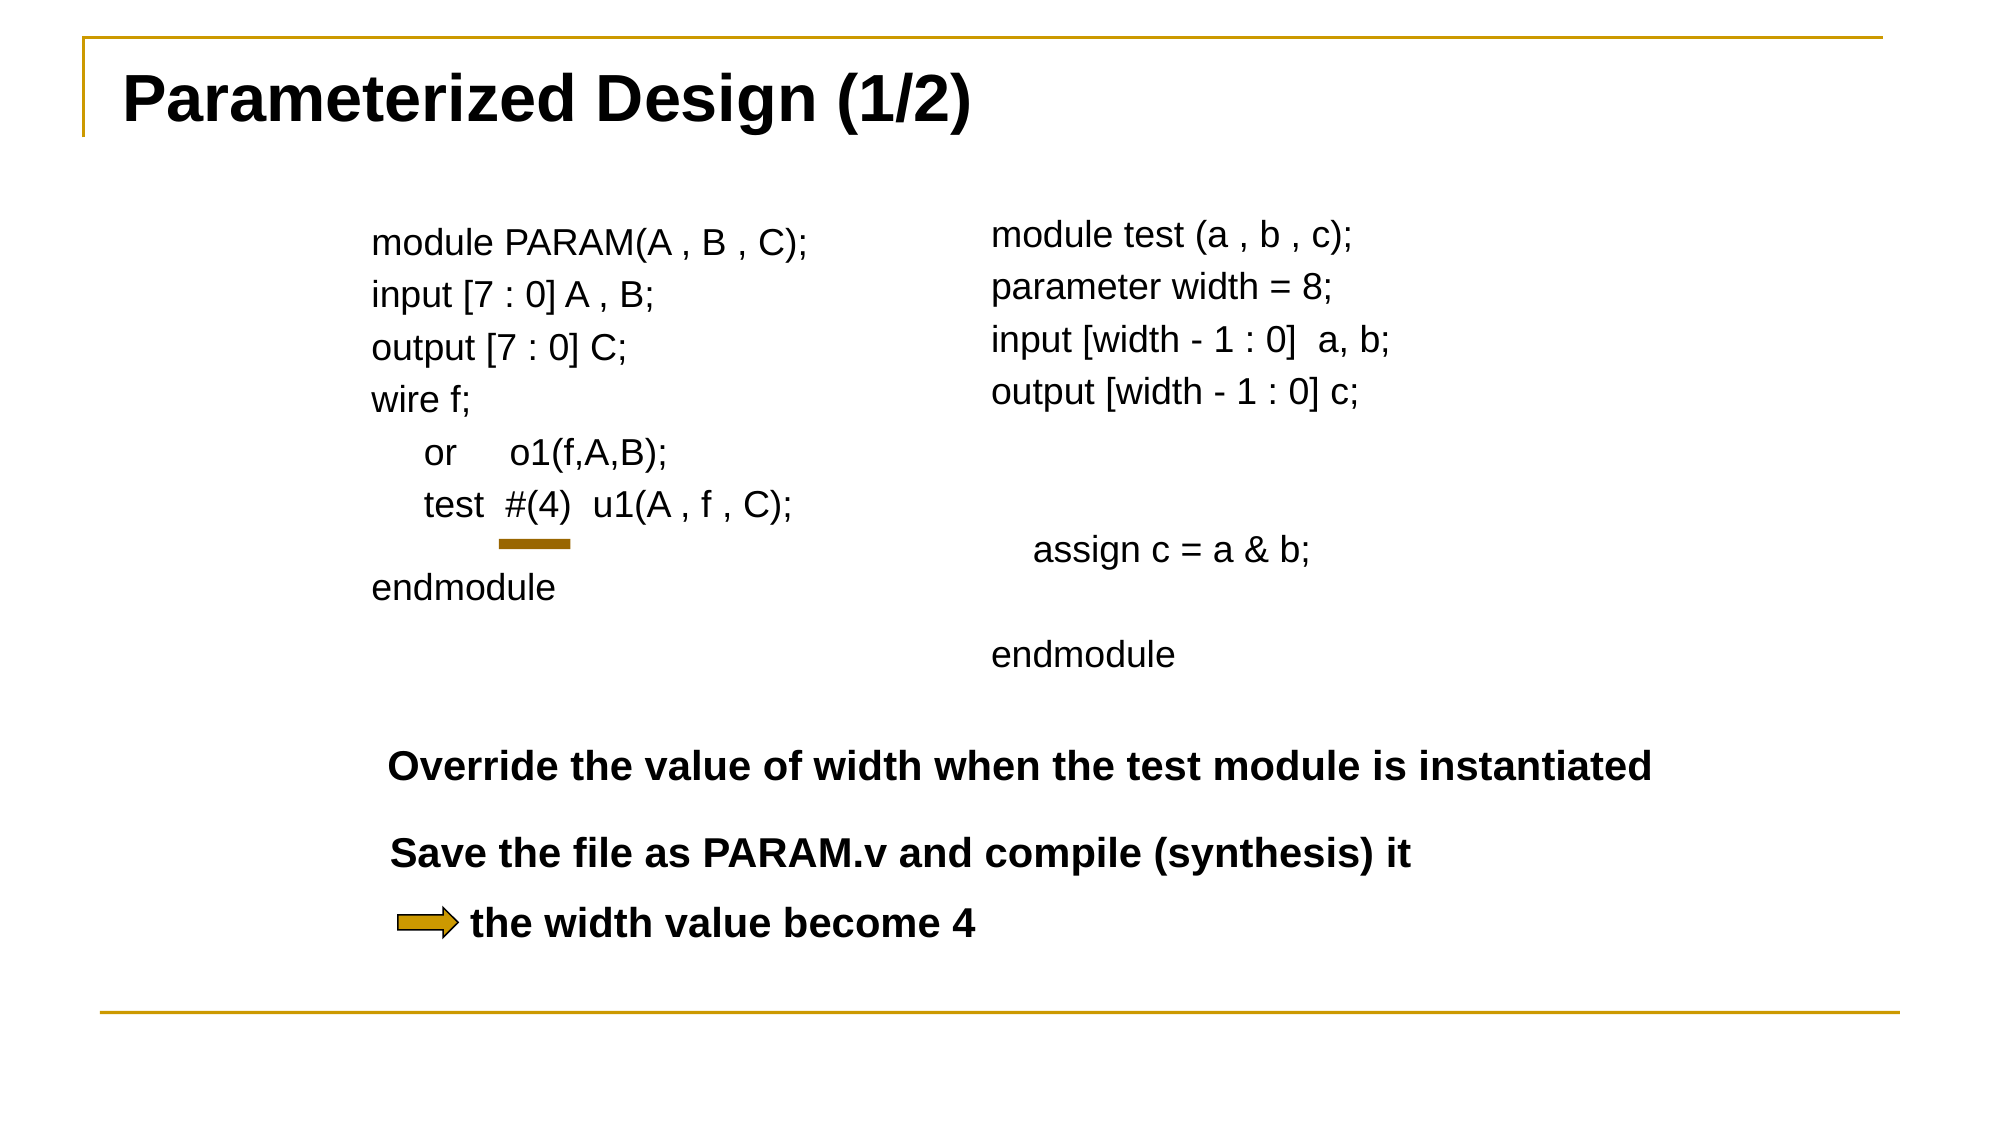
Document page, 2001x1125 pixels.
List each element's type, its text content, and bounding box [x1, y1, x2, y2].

text_box Save the file as PARAM.v and compile (synthesis) it the width value become 4 [375, 798, 1427, 953]
text_box Parameterized Design (1/2) [0, 11, 1217, 178]
text_box module PARAM(A , B , C); input [7 : 0] A , B; output [7 : 0] C; wire f; or o1(f,A,B); test #(4) u1(A , f , C); endmodule [356, 210, 1407, 530]
text_box module test (a , b , c); parameter width = 8; input [width - 1 : 0] a, b; output [width - 1 : 0] c; assign c = a & b; endmodule [976, 202, 2000, 522]
text_box Override the value of width when the test module is instantiated [372, 731, 1669, 796]
text_box [397, 907, 459, 938]
